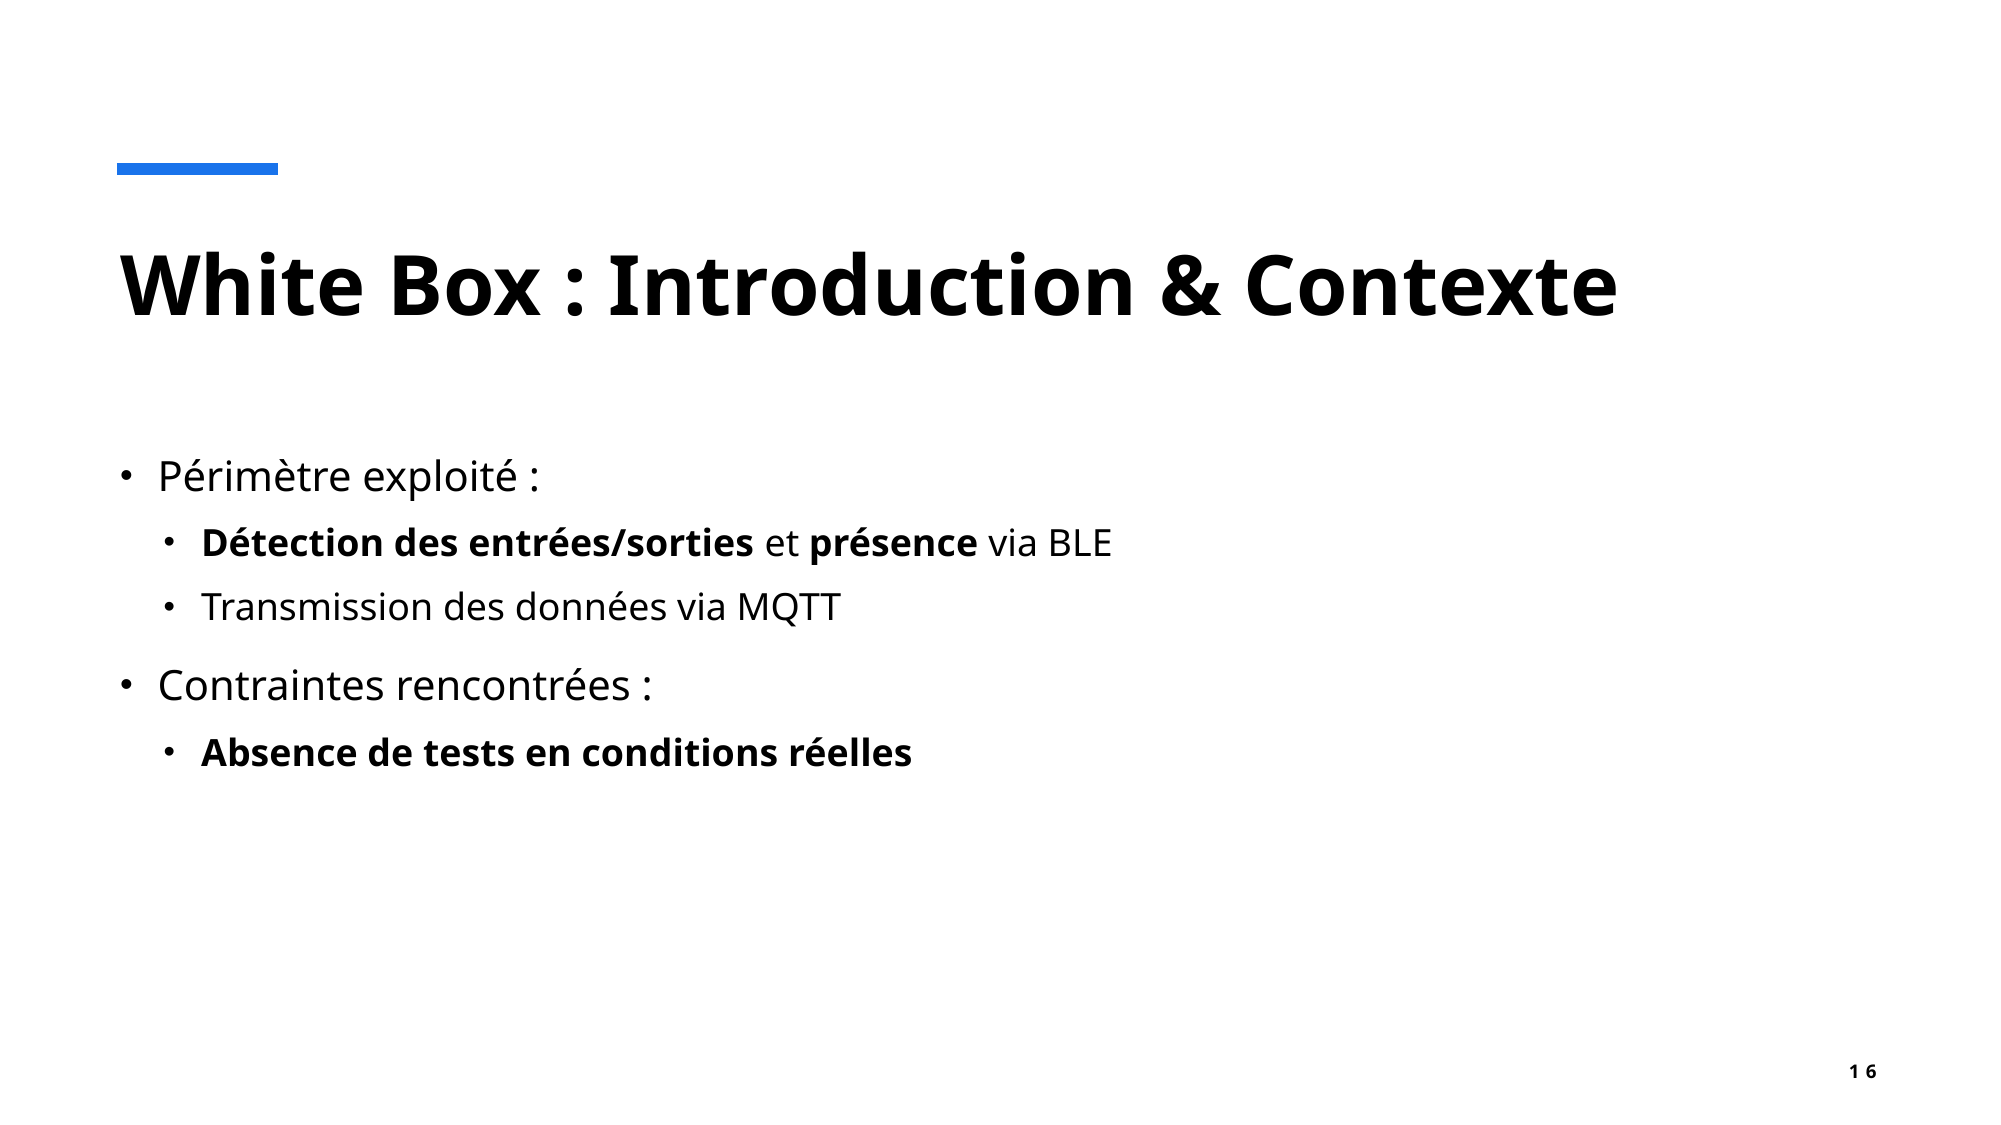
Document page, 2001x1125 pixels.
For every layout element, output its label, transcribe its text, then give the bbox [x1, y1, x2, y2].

slide_number 16 [1772, 1042, 1892, 1103]
title White Box : Introduction & Contexte [105, 224, 1892, 405]
list Périmètre exploité : Détection des entrées/sorties et présence via BLE Transmission des données via MQTT Contraintes rencontrées : Absence de tests en conditions réelles [105, 431, 1892, 1017]
